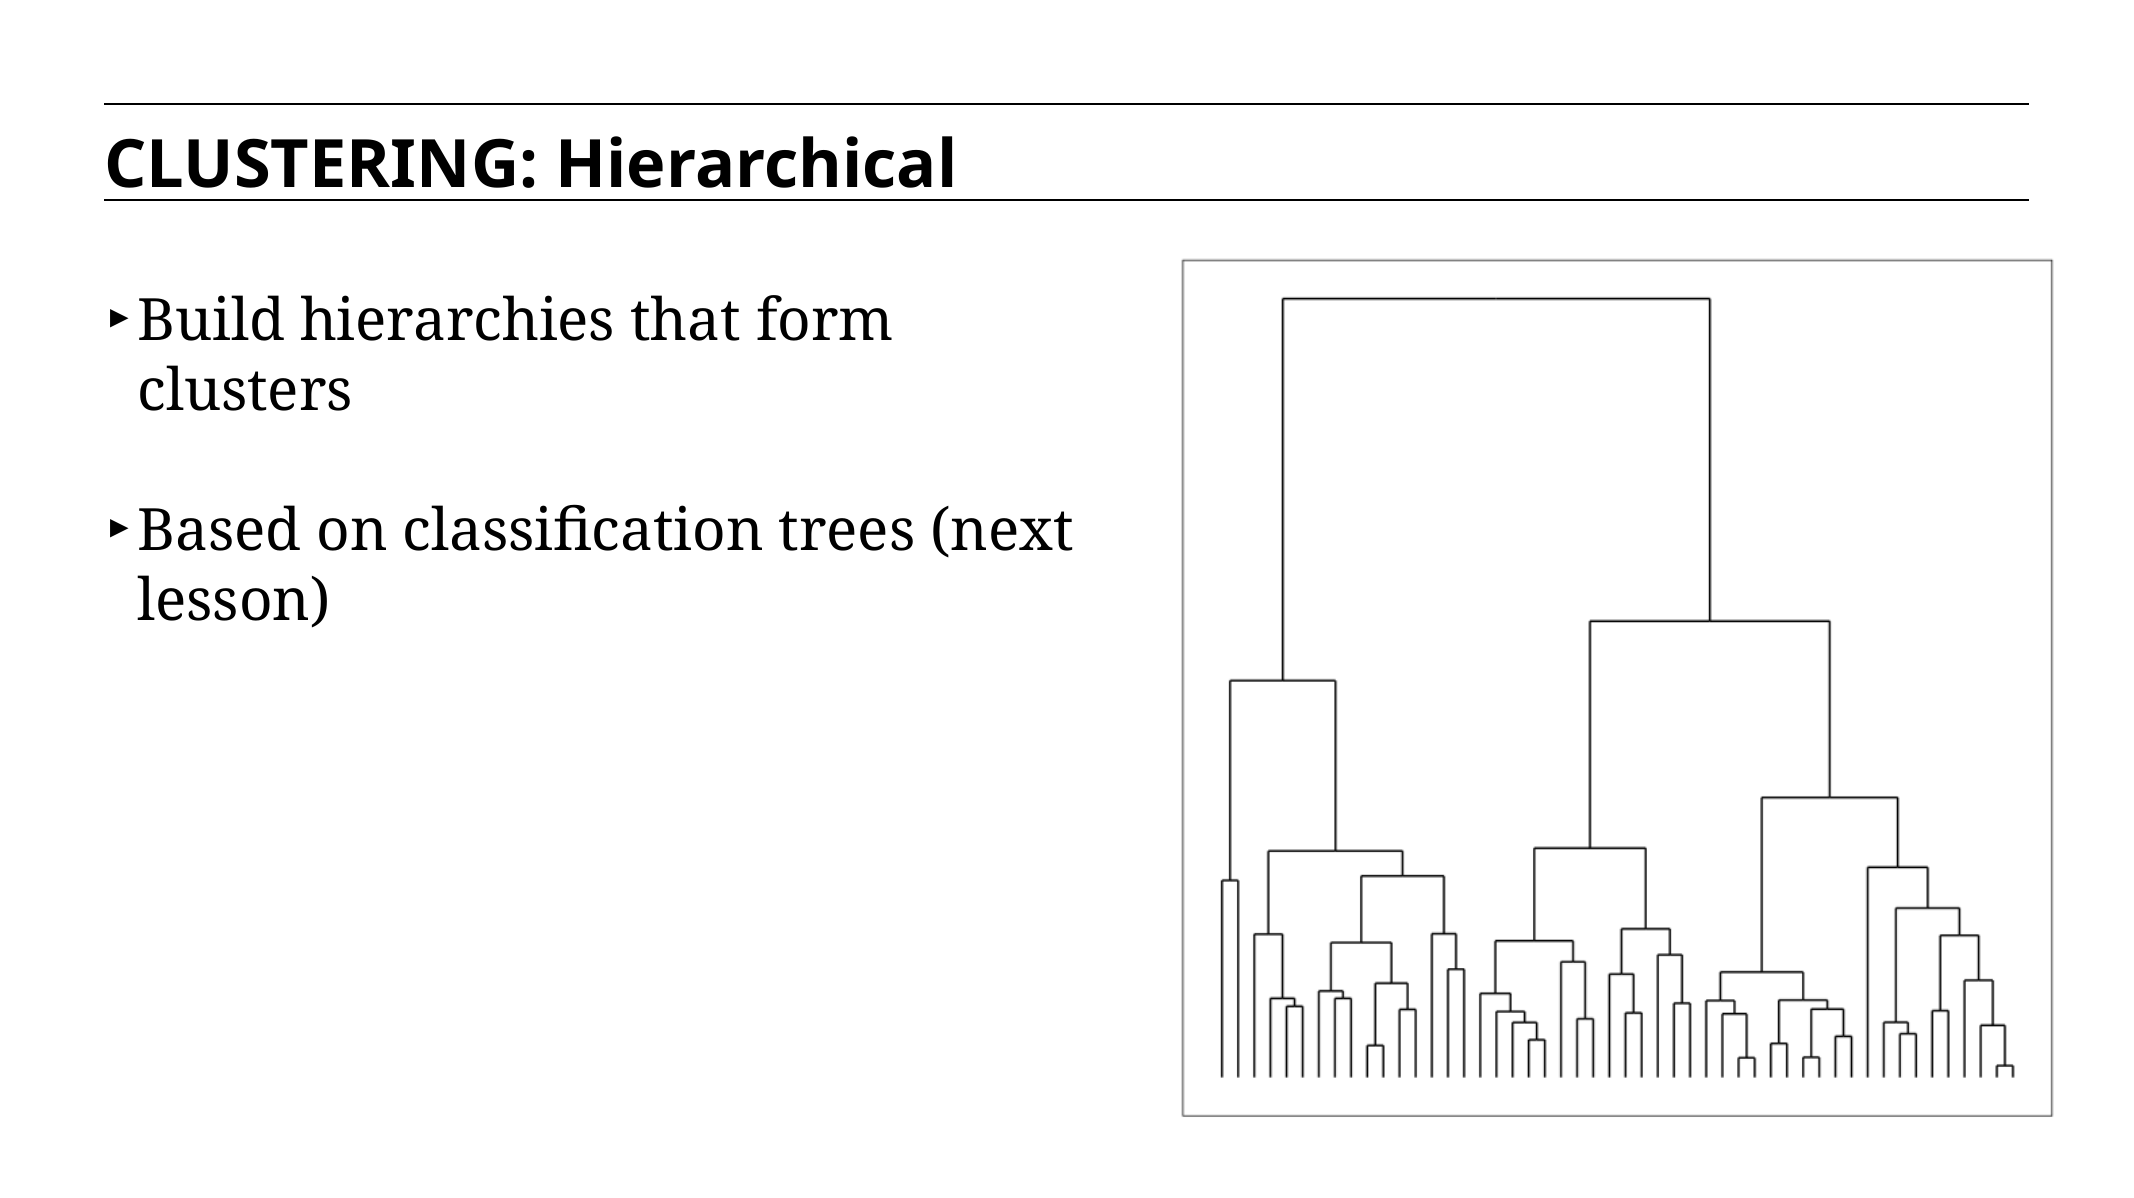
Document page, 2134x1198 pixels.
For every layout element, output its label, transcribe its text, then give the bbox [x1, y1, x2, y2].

picture [1167, 248, 2070, 1140]
text_box CLUSTERING: Hierarchical [104, 120, 2030, 192]
list Build hierarchies that form clusters Based on classification trees (next lesson) [104, 212, 1097, 924]
